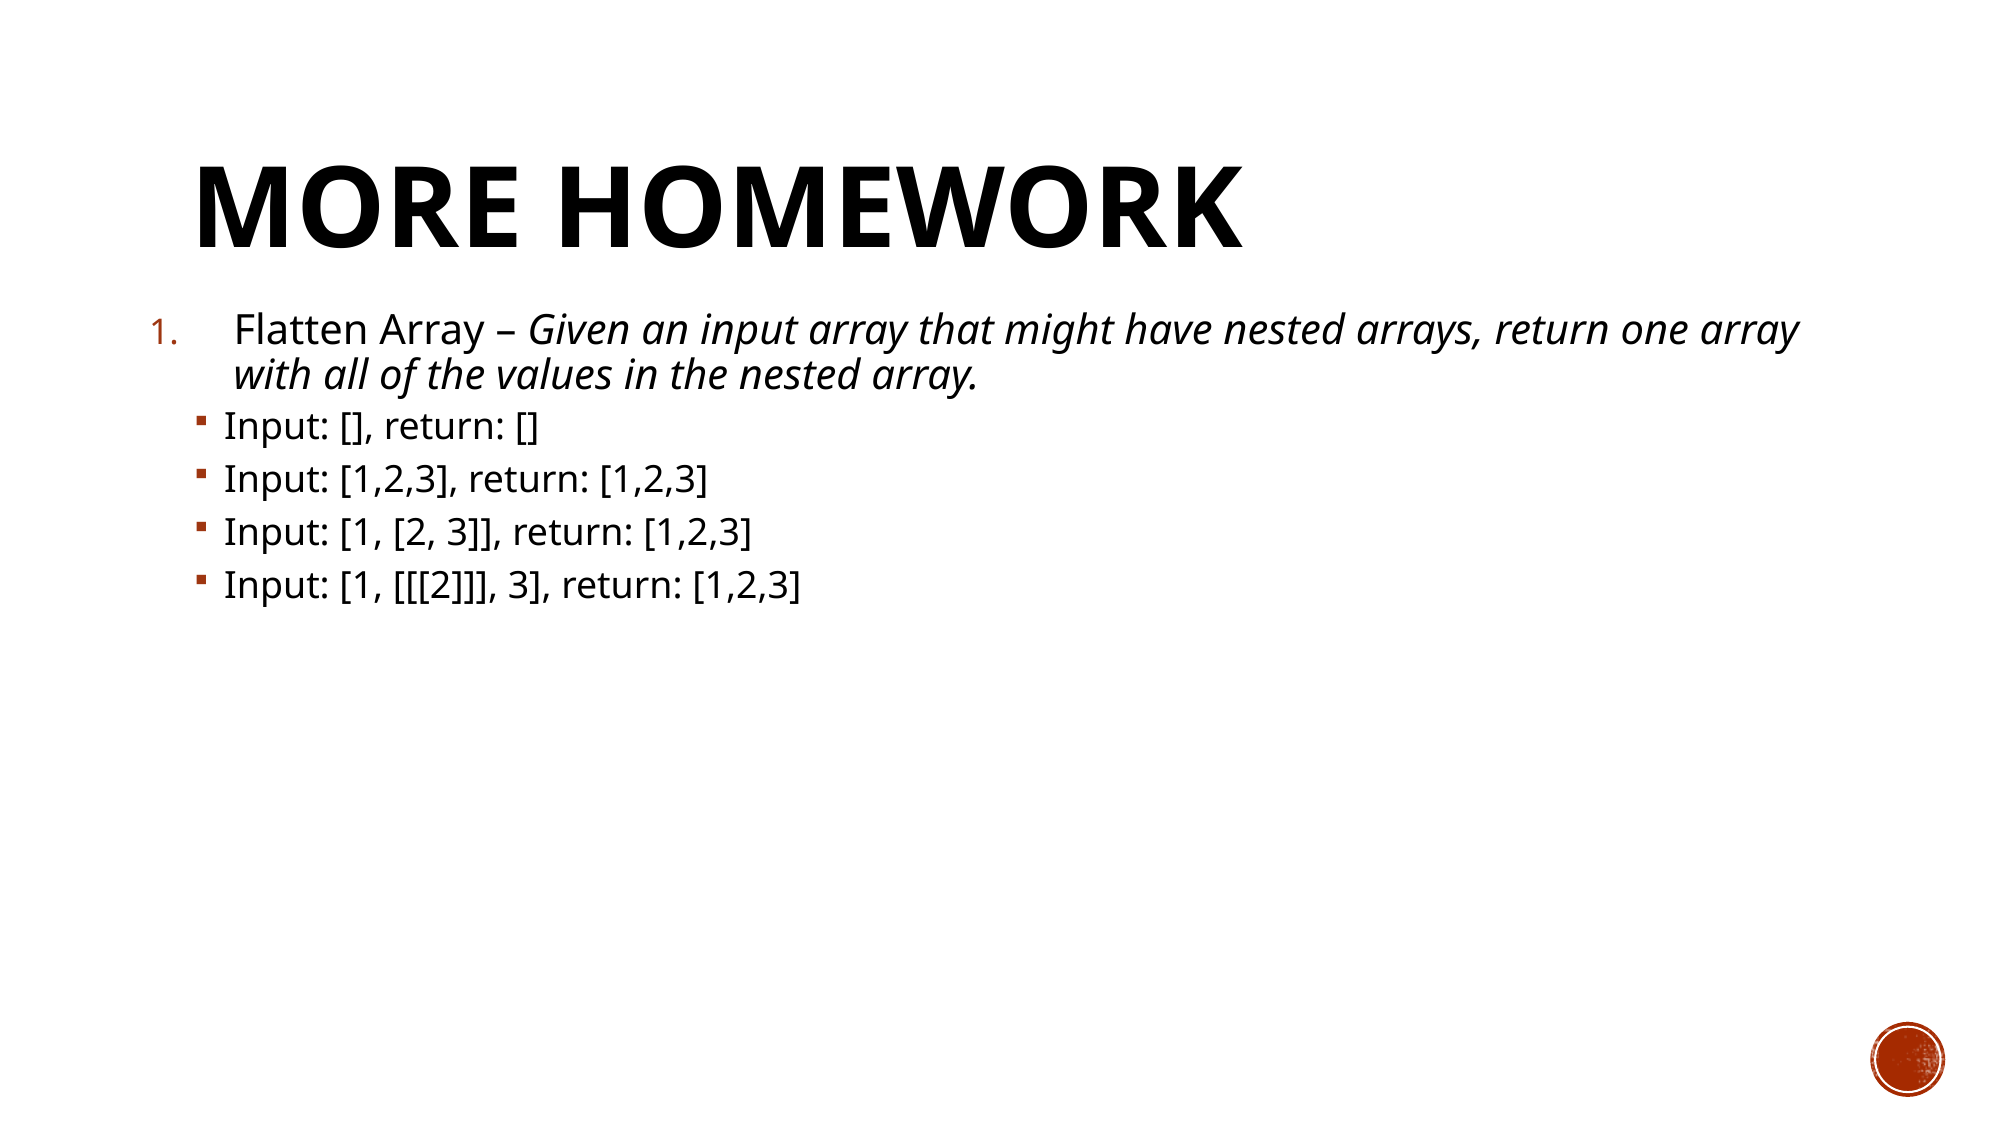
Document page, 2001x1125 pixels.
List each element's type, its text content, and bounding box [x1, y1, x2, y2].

list Flatten Array – Given an input array that might have nested arrays, return one array with all of the values in the nested array. Input: [], return: [] Input: [1,2,3], return: [1,2,3] Input: [1, [2, 3]], return: [1,2,3] Input: [1, [[[2]]], 3], return: [1,2,3] [134, 301, 1860, 1015]
title MORE HOMEWORK [175, 79, 1826, 301]
